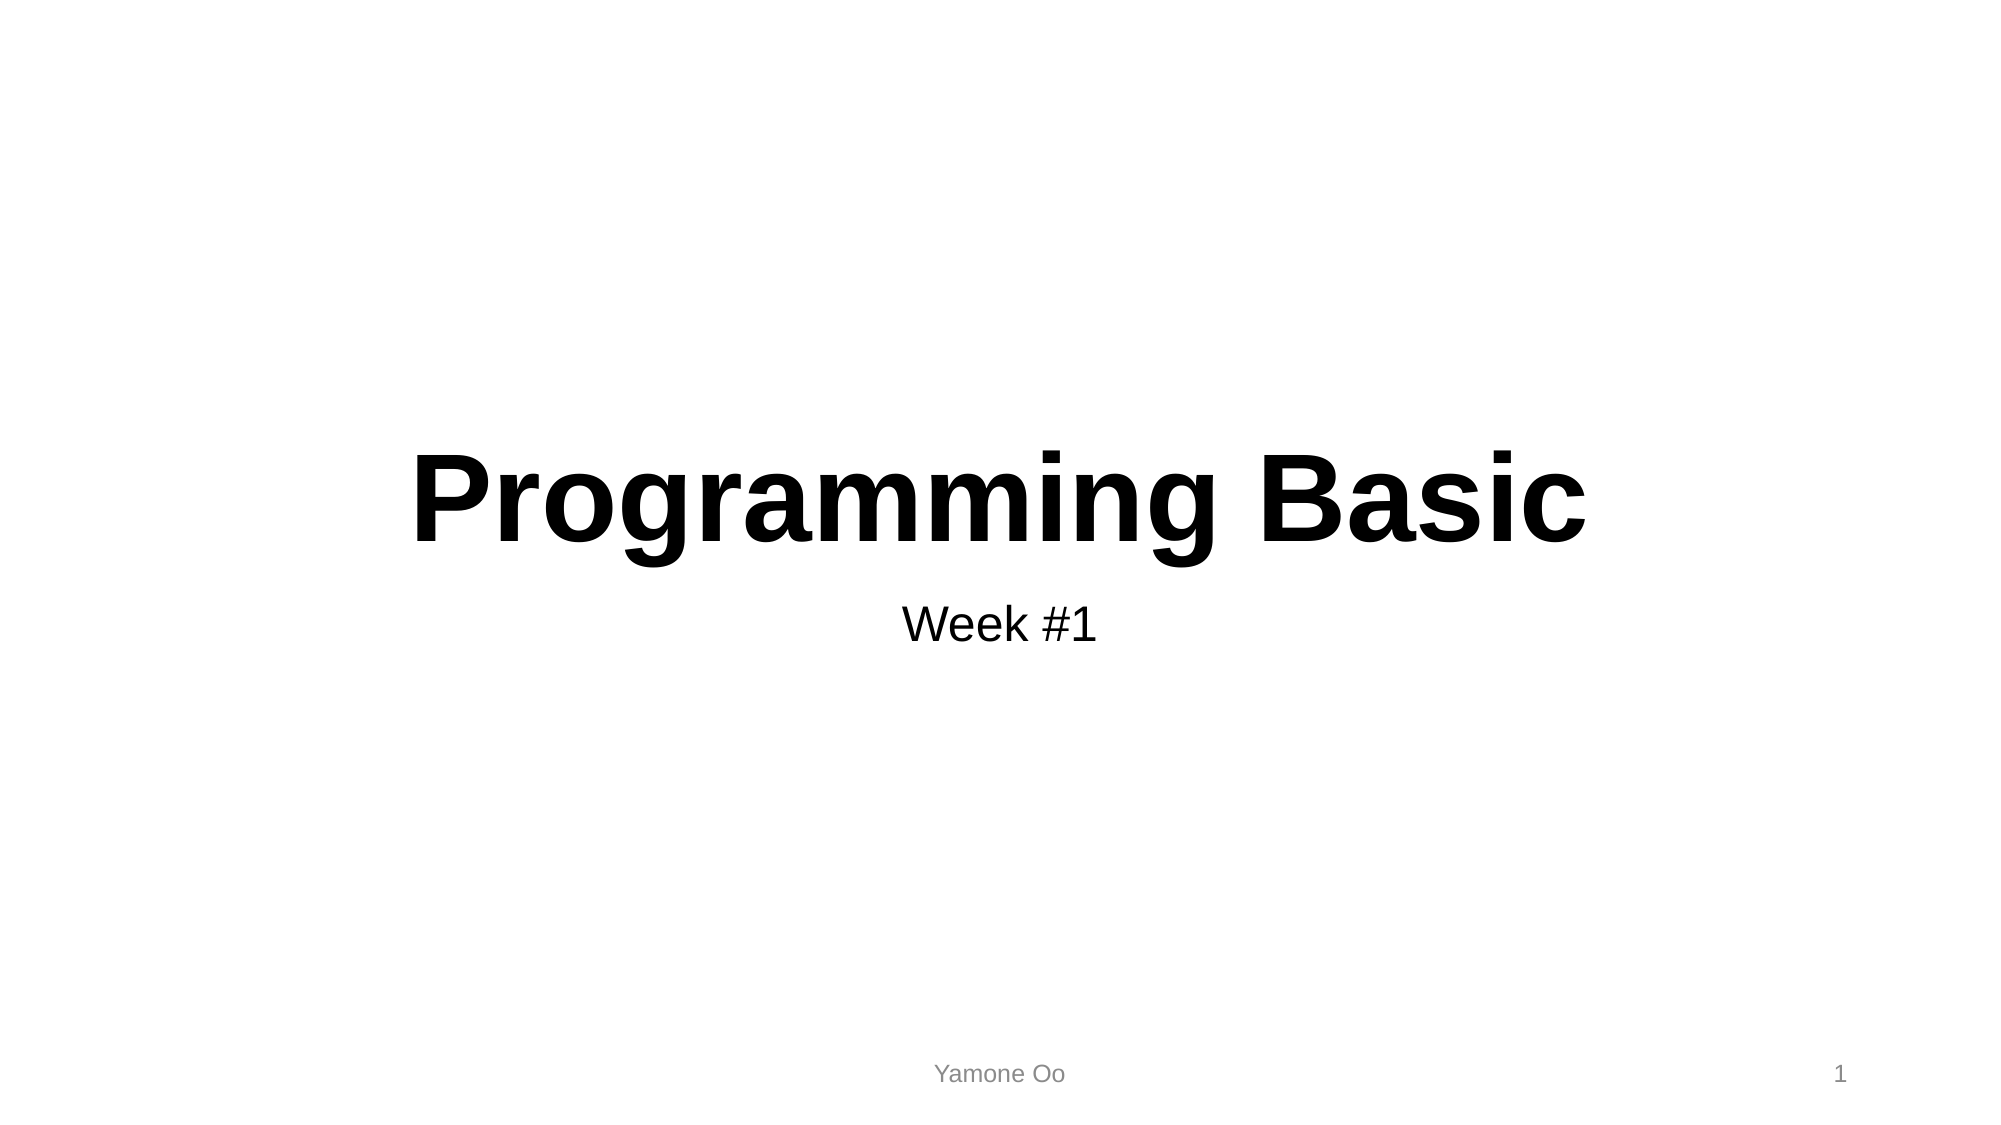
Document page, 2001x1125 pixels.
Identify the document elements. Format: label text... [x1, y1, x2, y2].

footer Yamone Oo [662, 1042, 1338, 1103]
slide_number 1 [1412, 1042, 1863, 1103]
subtitle Week #1 [249, 590, 1750, 863]
title Programming Basic [249, 184, 1750, 576]
